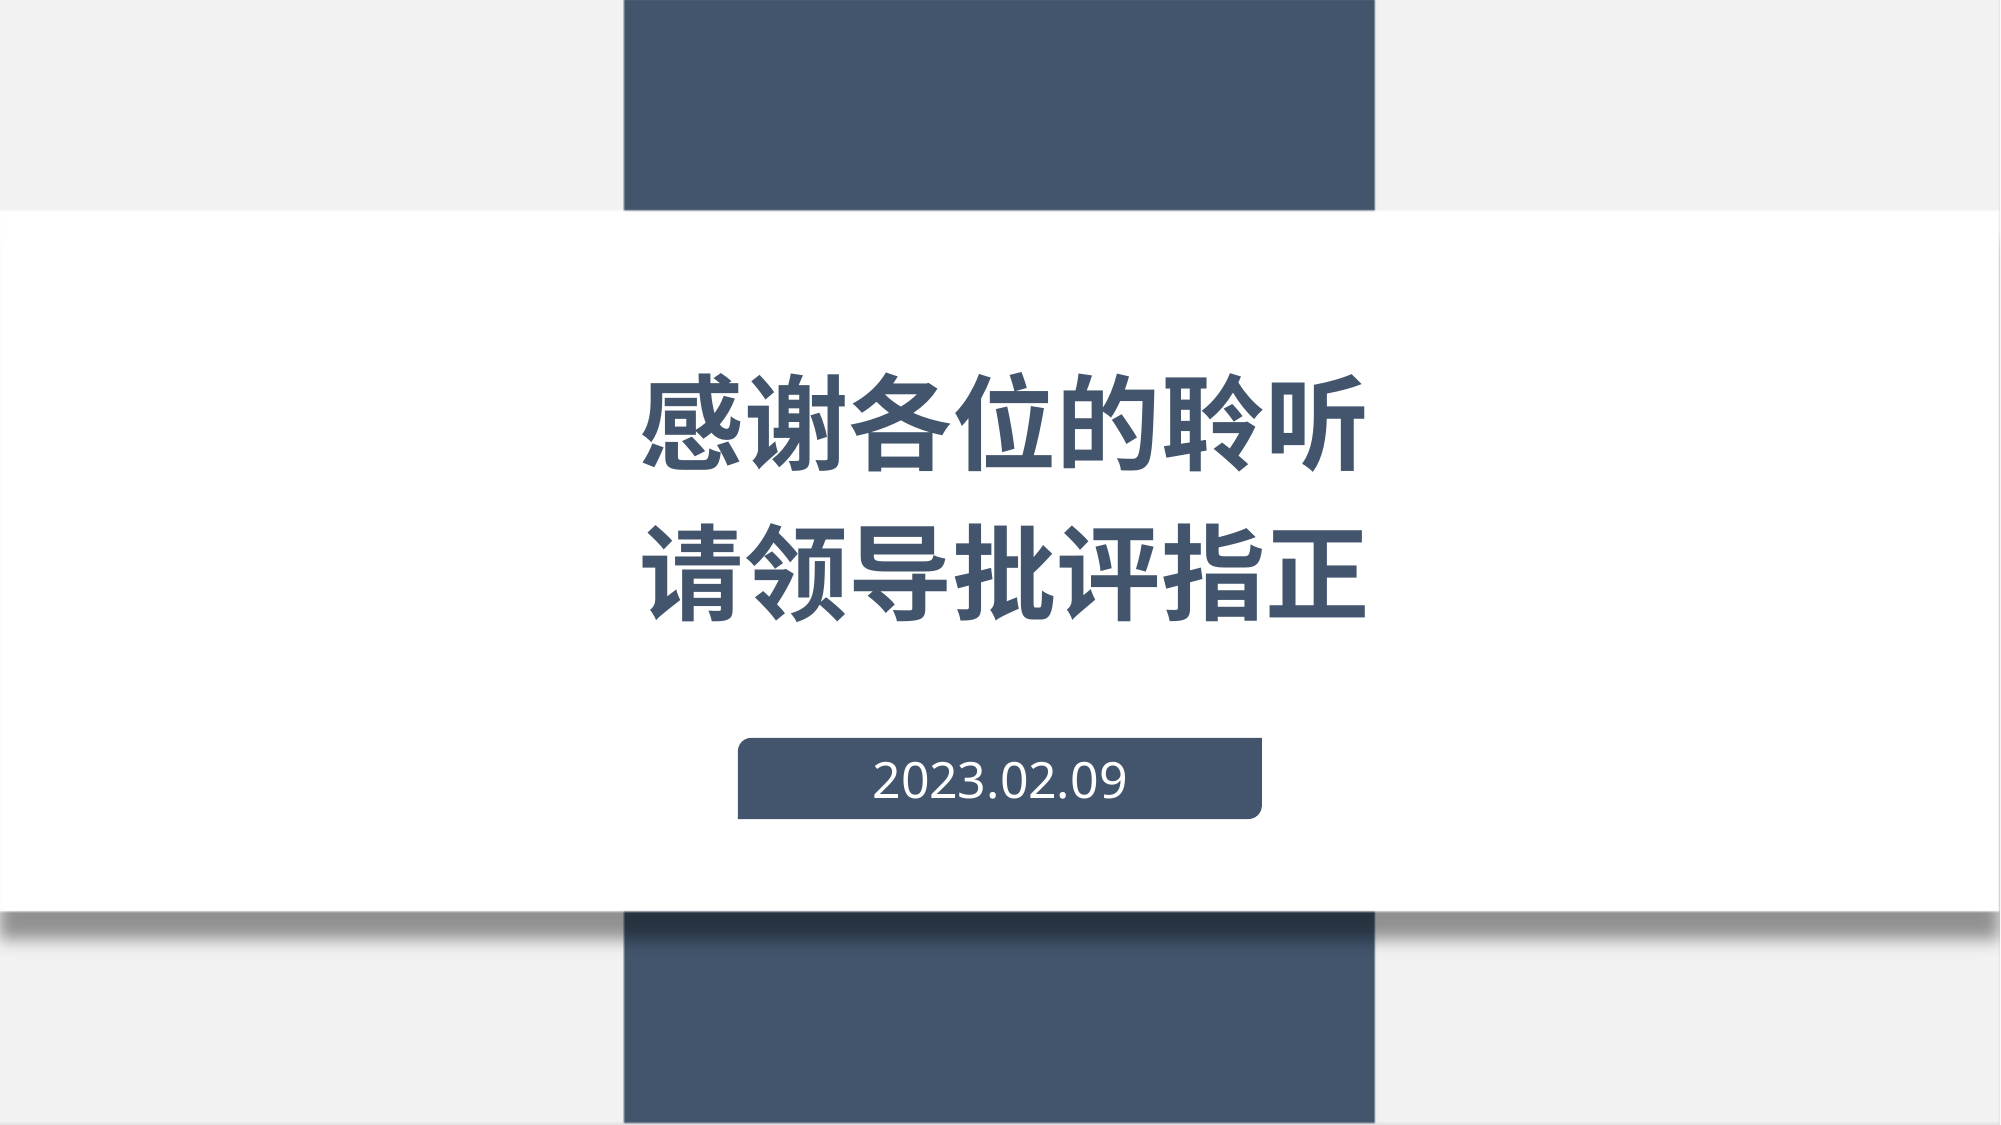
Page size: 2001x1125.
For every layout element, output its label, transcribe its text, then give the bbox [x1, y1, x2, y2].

title 感谢各位的聆听 请领导批评指正 [113, 325, 1897, 610]
picture [0, 0, 2001, 1125]
list 2023.02.09 [705, 728, 1295, 917]
